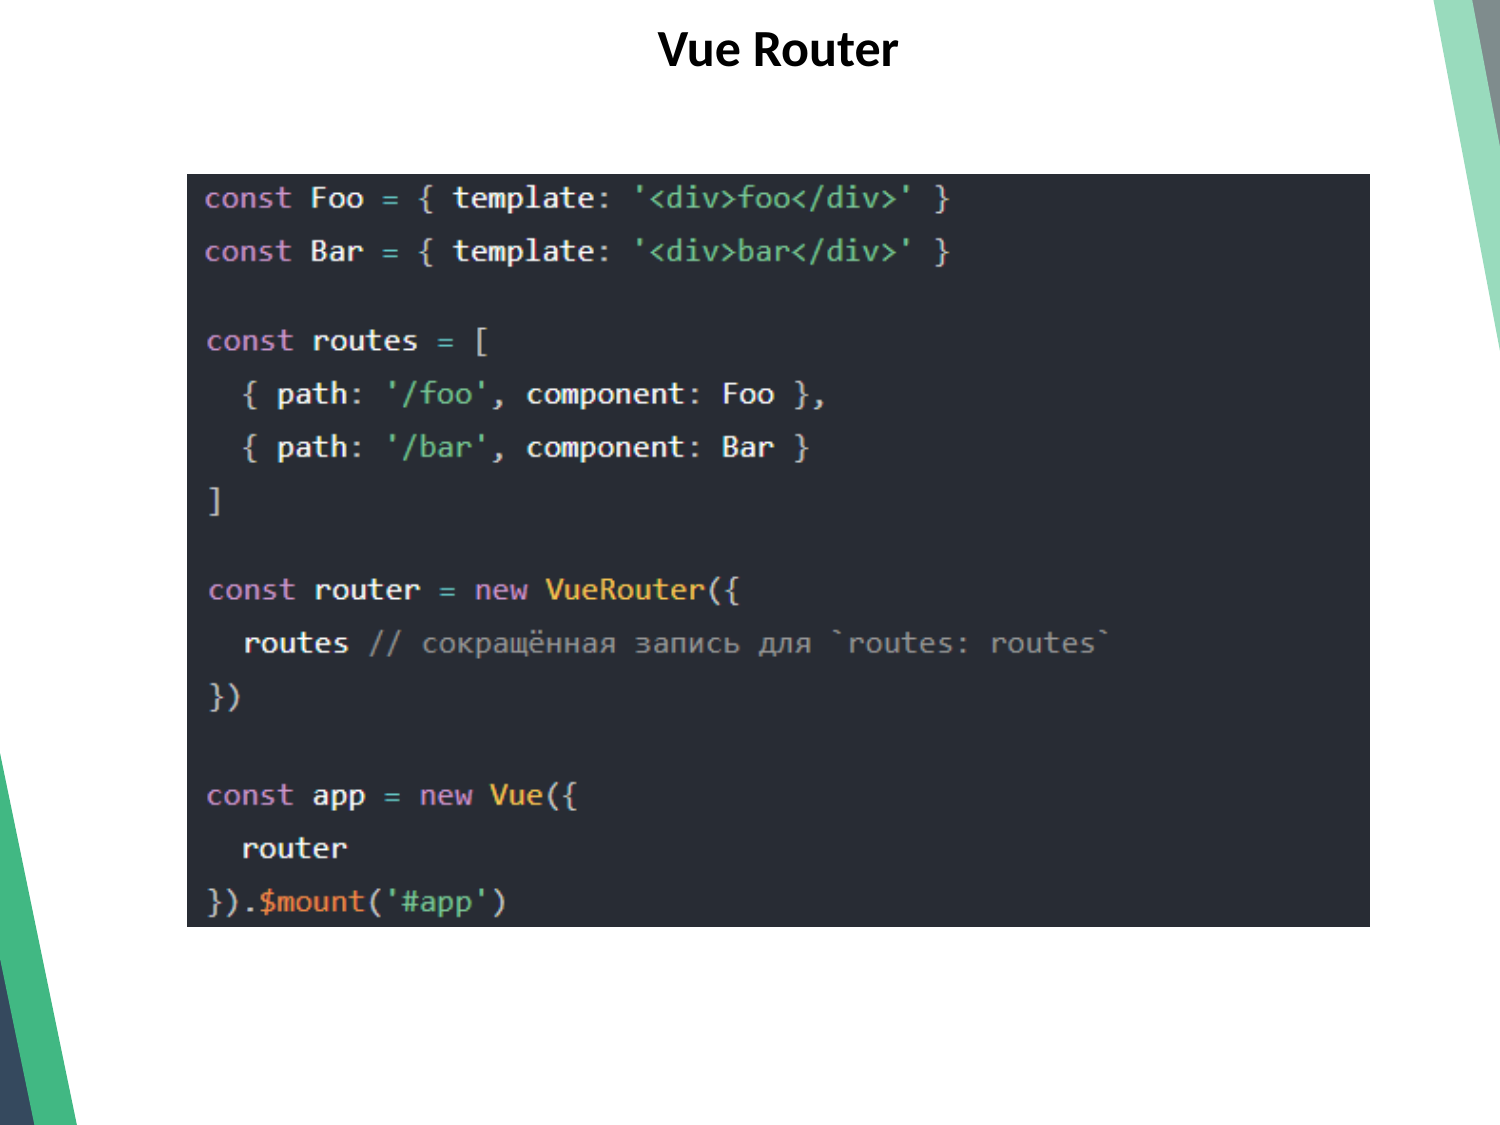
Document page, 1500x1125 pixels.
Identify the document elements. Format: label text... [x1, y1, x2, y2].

text_box [0, 742, 80, 1125]
picture [187, 174, 1371, 928]
text_box [1475, 0, 1500, 130]
text_box Vue Router [642, 6, 915, 84]
text_box [1431, 0, 1500, 363]
text_box [0, 974, 32, 1125]
